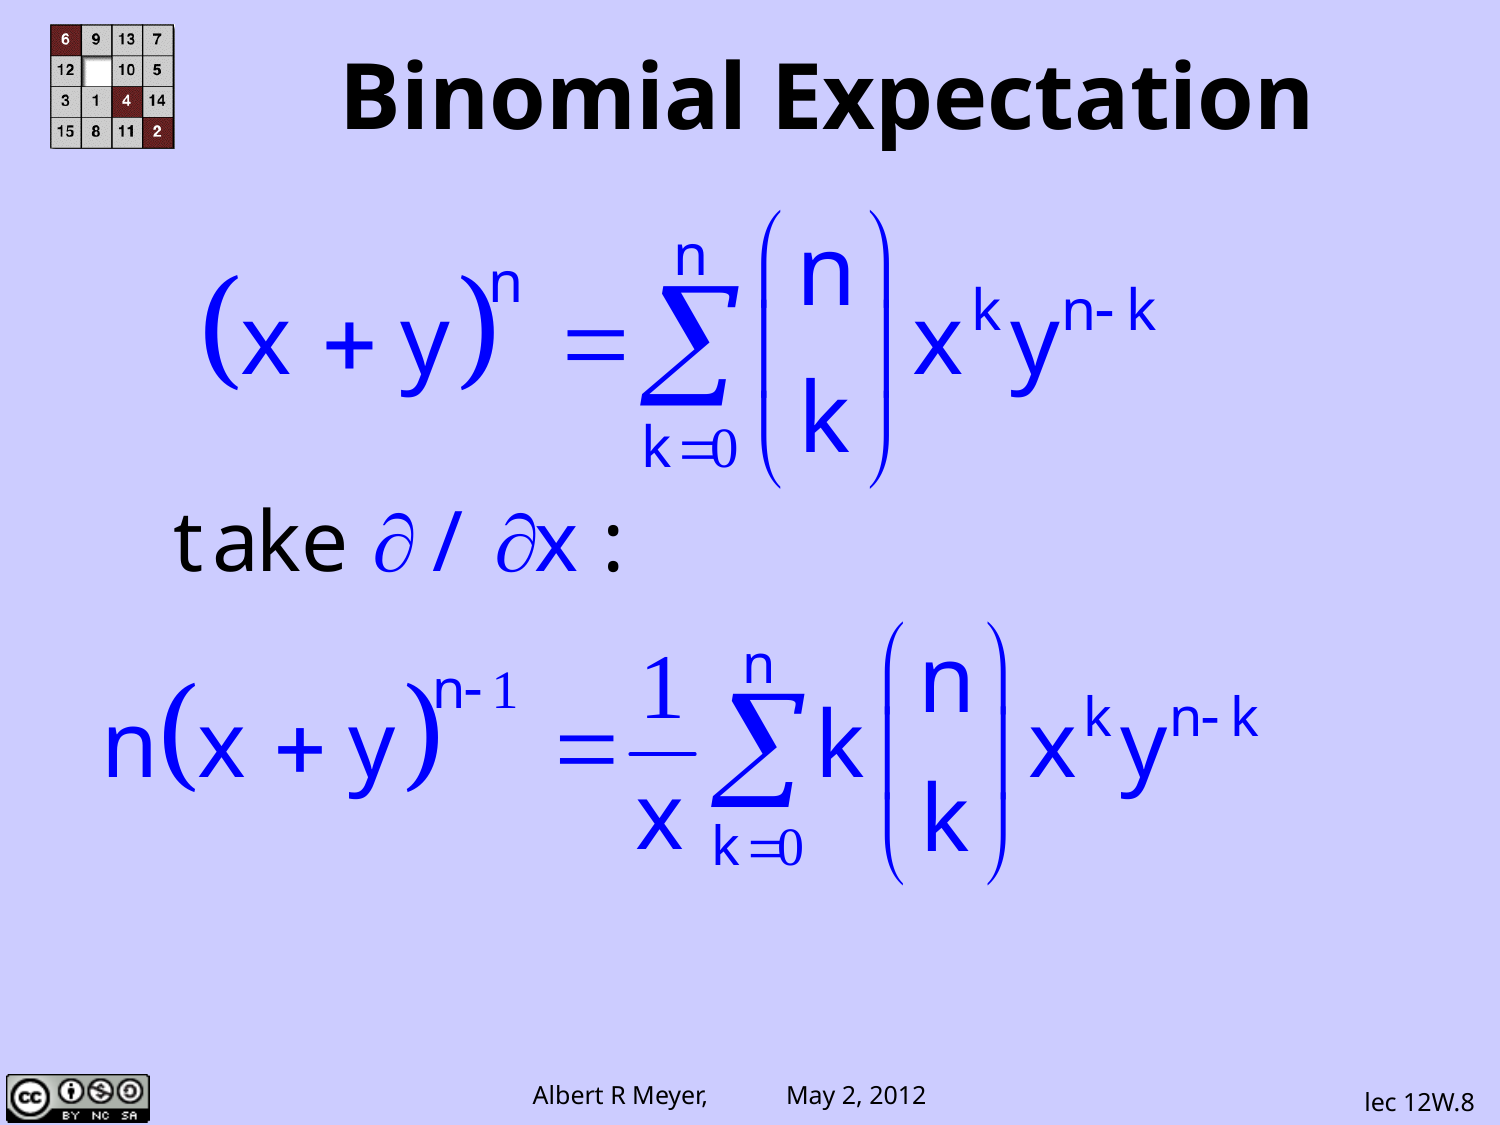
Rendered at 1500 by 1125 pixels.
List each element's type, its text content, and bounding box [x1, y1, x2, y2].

title Binomial Expectation [230, 36, 1425, 150]
slide_number lec 12W.8 [1239, 1078, 1491, 1120]
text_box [162, 486, 637, 613]
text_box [189, 187, 1174, 513]
picture [50, 24, 175, 149]
picture [6, 1074, 150, 1123]
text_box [94, 599, 1282, 909]
